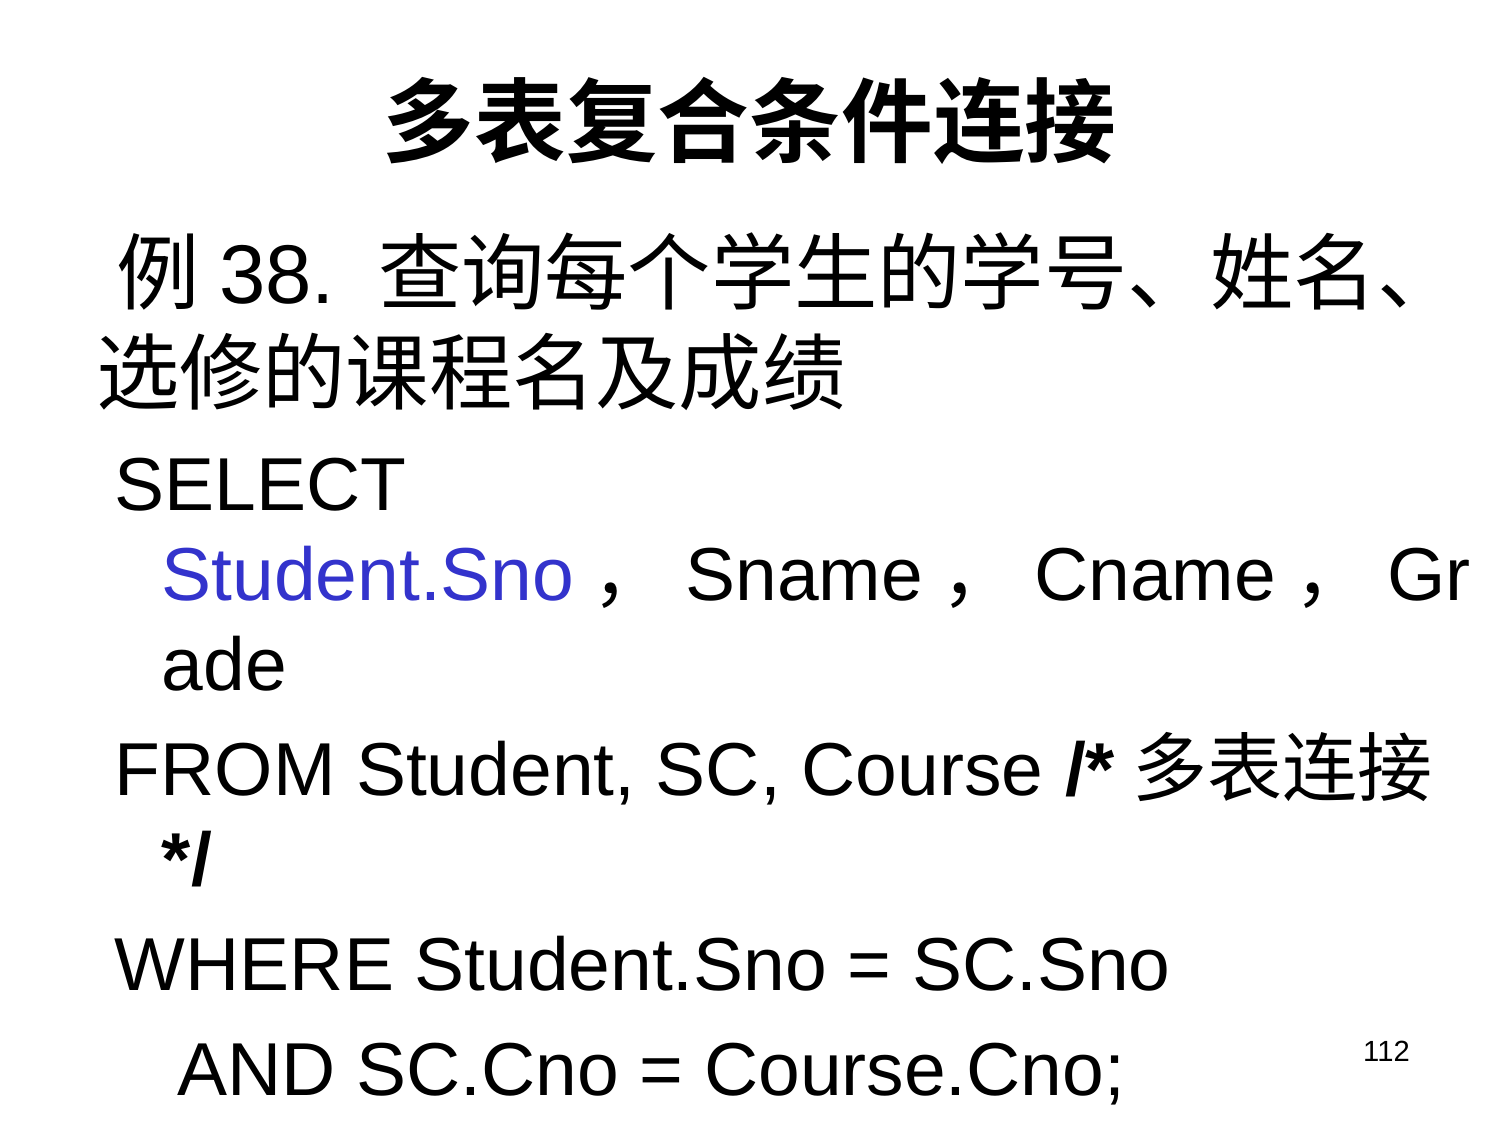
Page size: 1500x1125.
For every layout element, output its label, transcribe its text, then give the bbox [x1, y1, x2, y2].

title 多表复合条件连接 [75, 24, 1425, 212]
slide_number 112 [1074, 1050, 1426, 1103]
list 例38. 查询每个学生的学号、姓名、选修的课程名及成绩 SELECT Student.Sno，Sname，Cname，Grade FROM Student, SC, Course /*多表连接*/ WHERE Student.Sno = SC.Sno AND SC.Cno = Course.Cno; [24, 212, 1500, 1050]
